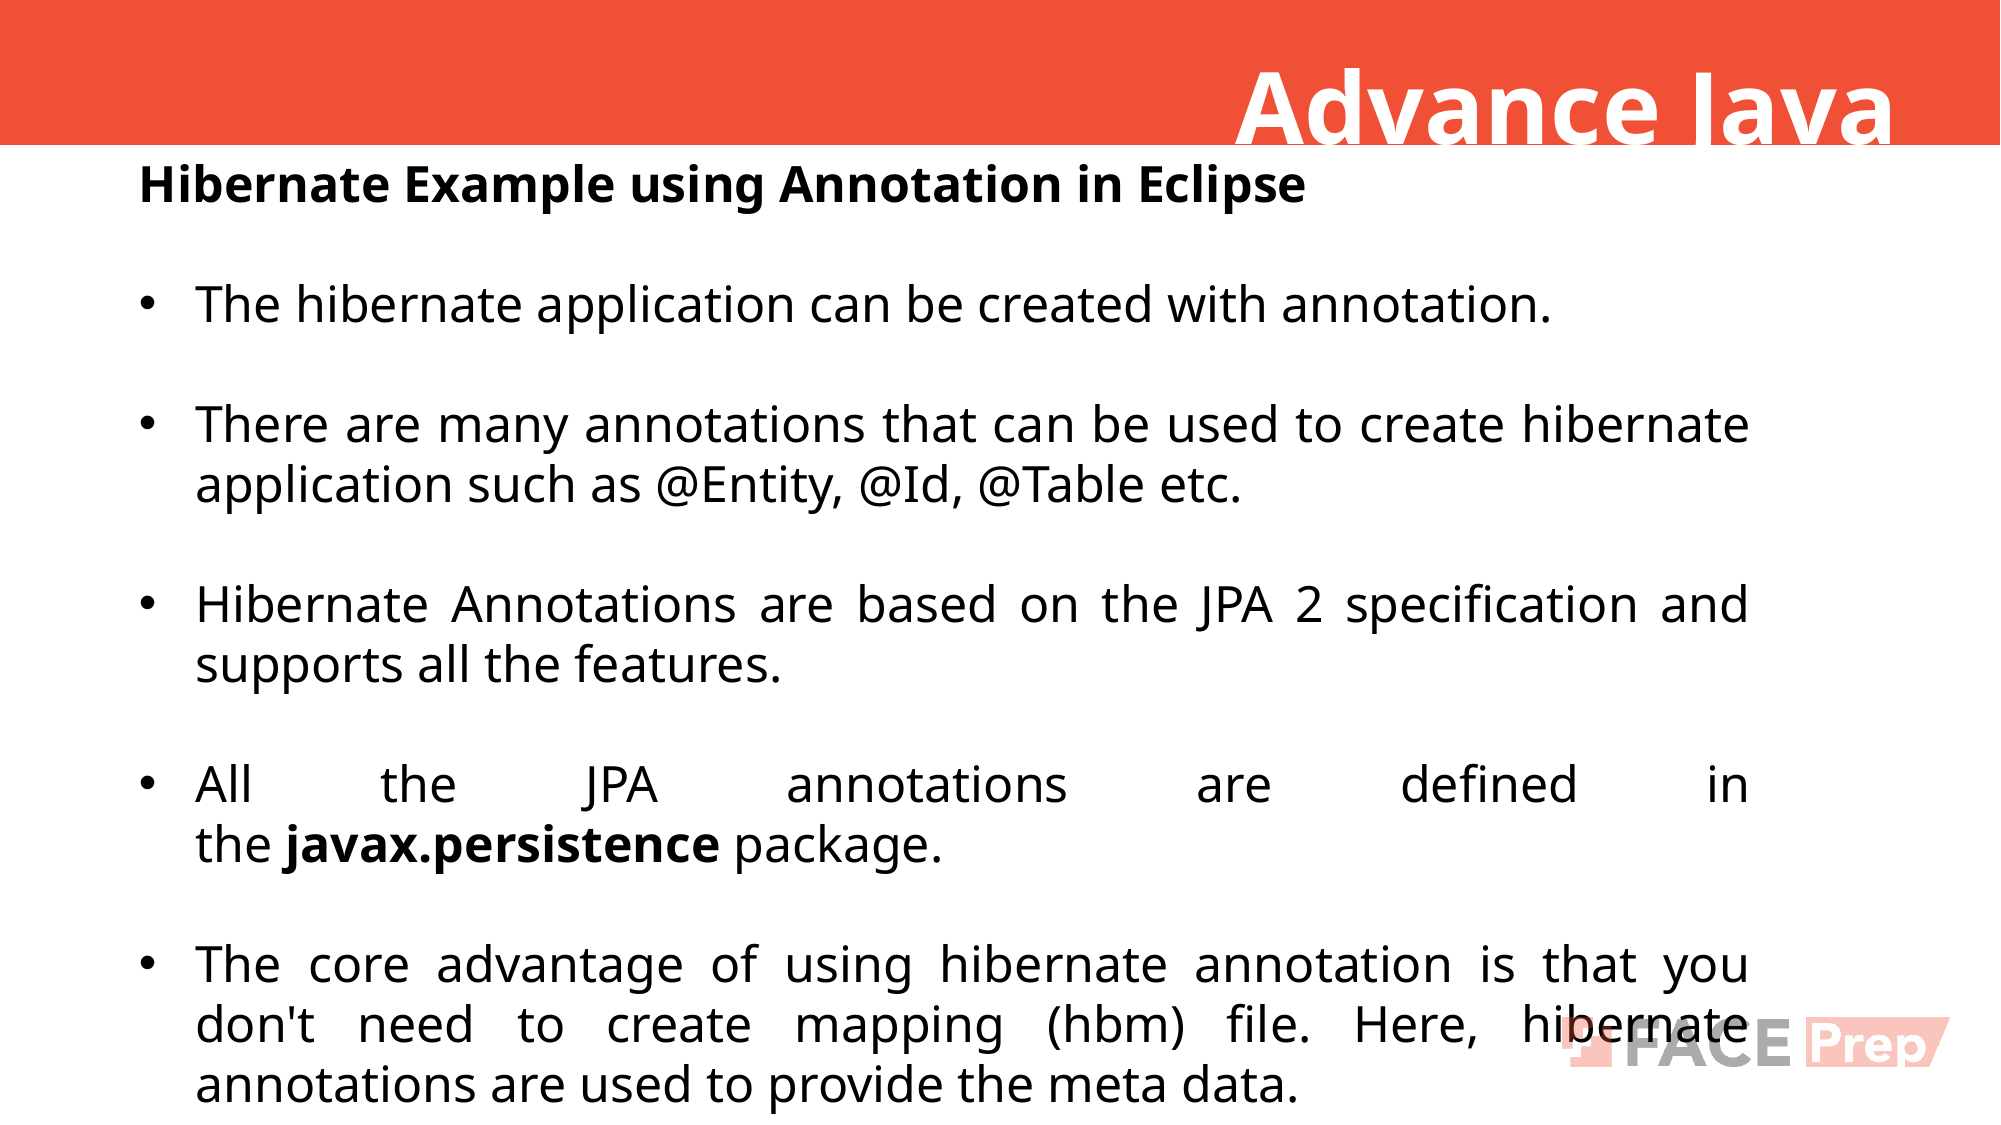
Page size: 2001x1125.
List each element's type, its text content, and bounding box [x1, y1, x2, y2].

picture [1562, 1017, 1950, 1067]
text_box [0, 0, 2000, 145]
text_box Hibernate Example using Annotation in Eclipse The hibernate application can be created with annotation. There are many annotations that can be used to create hibernate application such as @Entity, @Id, @Table etc. Hibernate Annotations are based on the JPA 2 specification and supports all the features. All the JPA annotations are defined in the javax.persistence package. The core advantage of using hibernate annotation is that you don't need to create mapping (hbm) file. Here, hibernate annotations are used to provide the meta data. [123, 145, 1767, 1125]
text_box Advance Java [638, 37, 1914, 173]
